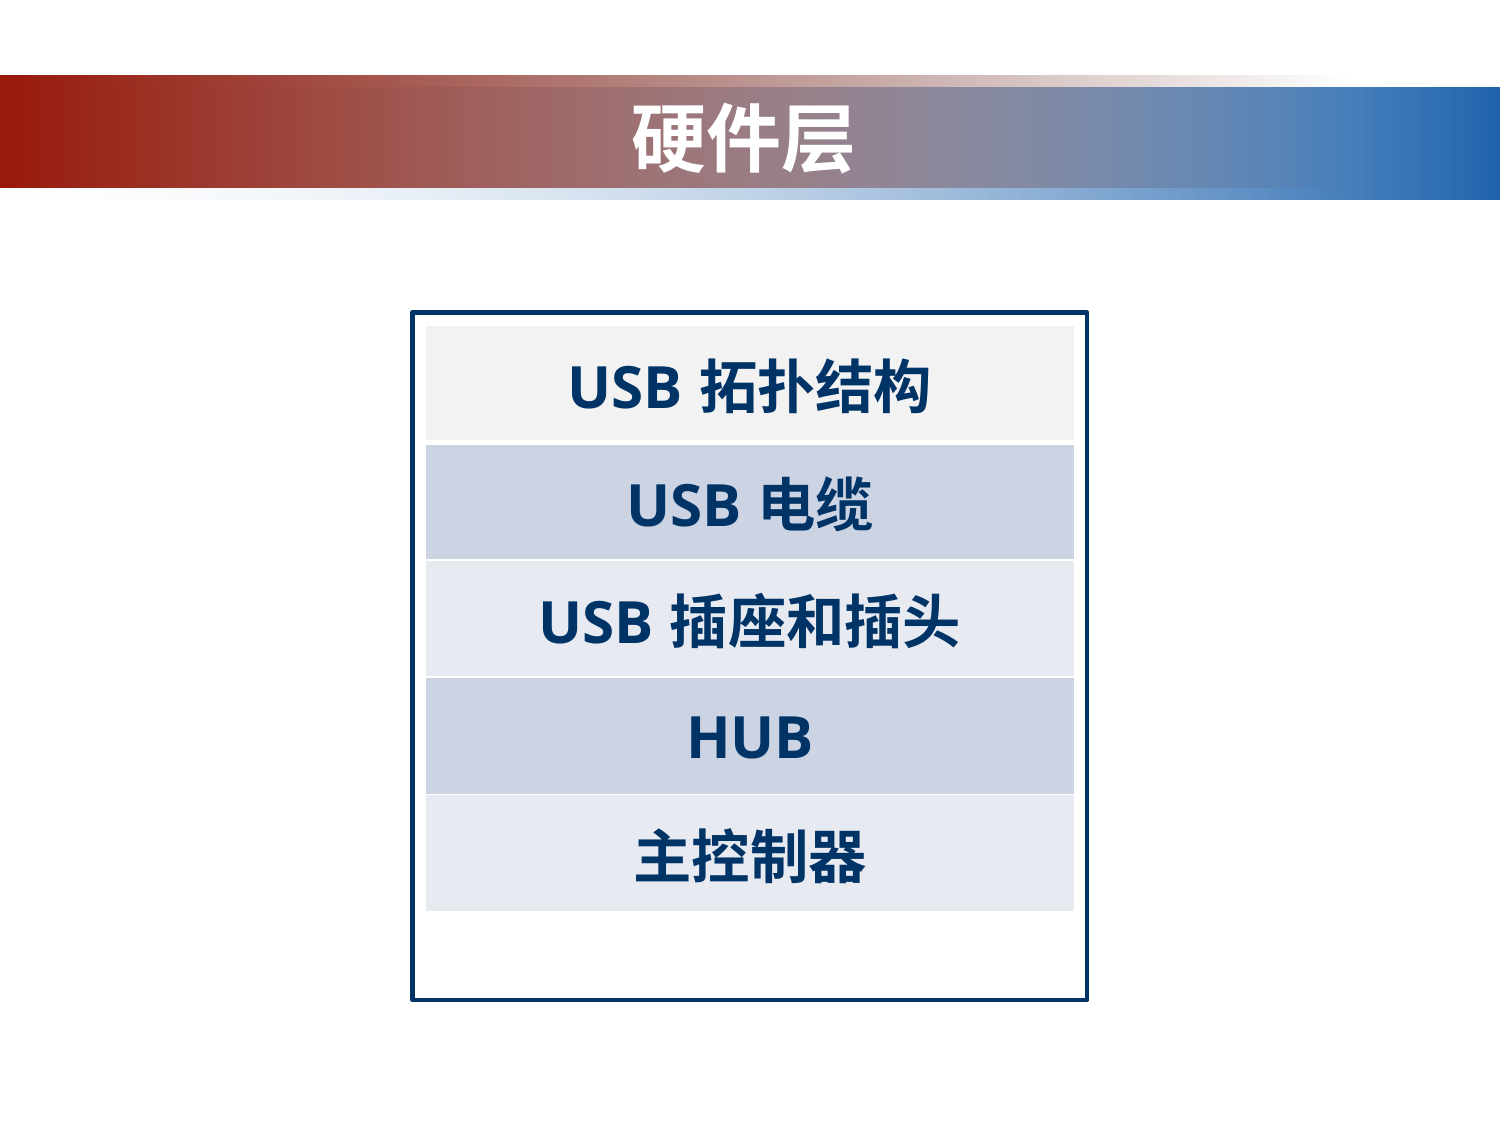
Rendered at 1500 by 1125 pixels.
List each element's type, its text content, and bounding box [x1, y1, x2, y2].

table_cell USB插座和插头 [426, 561, 1074, 676]
table_header USB拓扑结构 [426, 326, 1074, 440]
text_box [410, 310, 1089, 1002]
title 硬件层 [137, 89, 1351, 183]
table_cell USB电缆 [426, 445, 1074, 559]
table_cell HUB [426, 678, 1074, 794]
table_cell 主控制器 [426, 795, 1074, 911]
